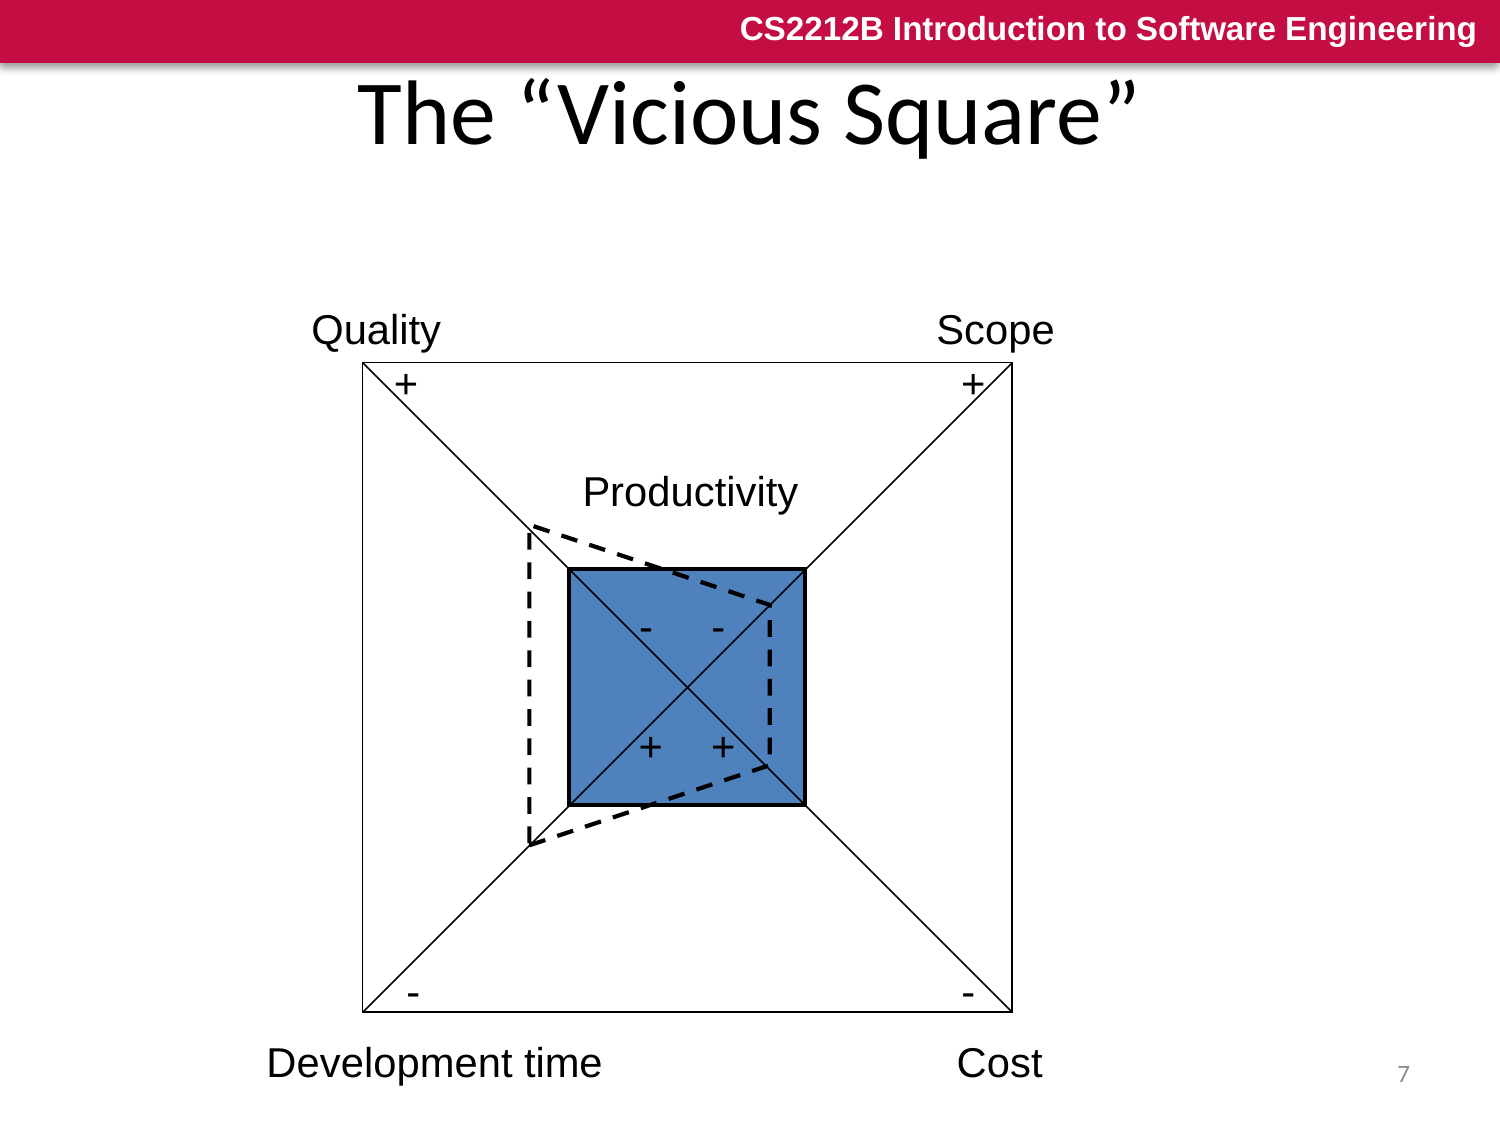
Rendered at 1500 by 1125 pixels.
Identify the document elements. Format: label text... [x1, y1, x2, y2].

text_box Quality [296, 295, 456, 361]
picture [1333, 25, 1340, 37]
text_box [568, 457, 809, 806]
slide_number 7 [1074, 1042, 1425, 1103]
text_box + [946, 361, 1001, 414]
text_box [529, 524, 624, 846]
text_box - [391, 957, 436, 1023]
text_box Scope [921, 295, 1070, 361]
text_box + [379, 361, 434, 414]
text_box Cost [941, 1028, 1058, 1094]
text_box Development time [251, 1028, 618, 1094]
picture [0, 0, 1500, 63]
title The “Vicious Square” [75, 45, 1425, 233]
text_box - [946, 957, 991, 1023]
text_box [362, 362, 1012, 1012]
